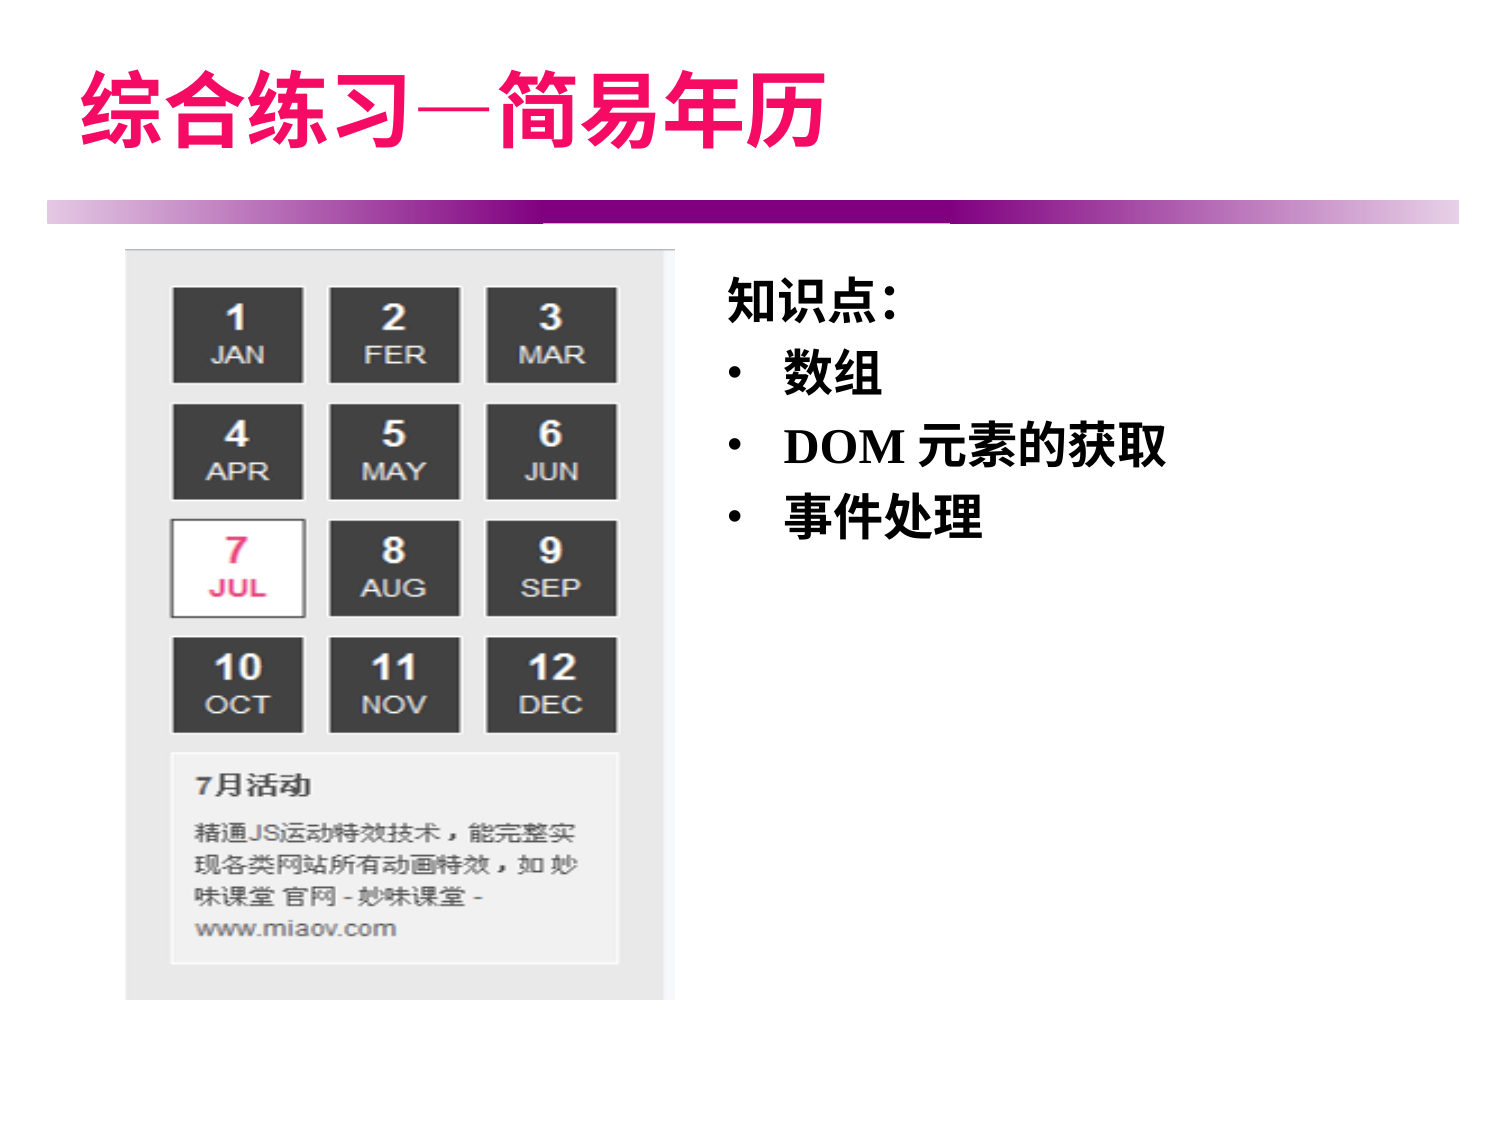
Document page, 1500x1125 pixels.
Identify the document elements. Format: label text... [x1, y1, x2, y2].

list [124, 249, 676, 1001]
title 综合练习—简易年历 [64, 24, 1424, 193]
text_box 知识点： 数组 DOM元素的获取 事件处理 [712, 249, 1263, 625]
